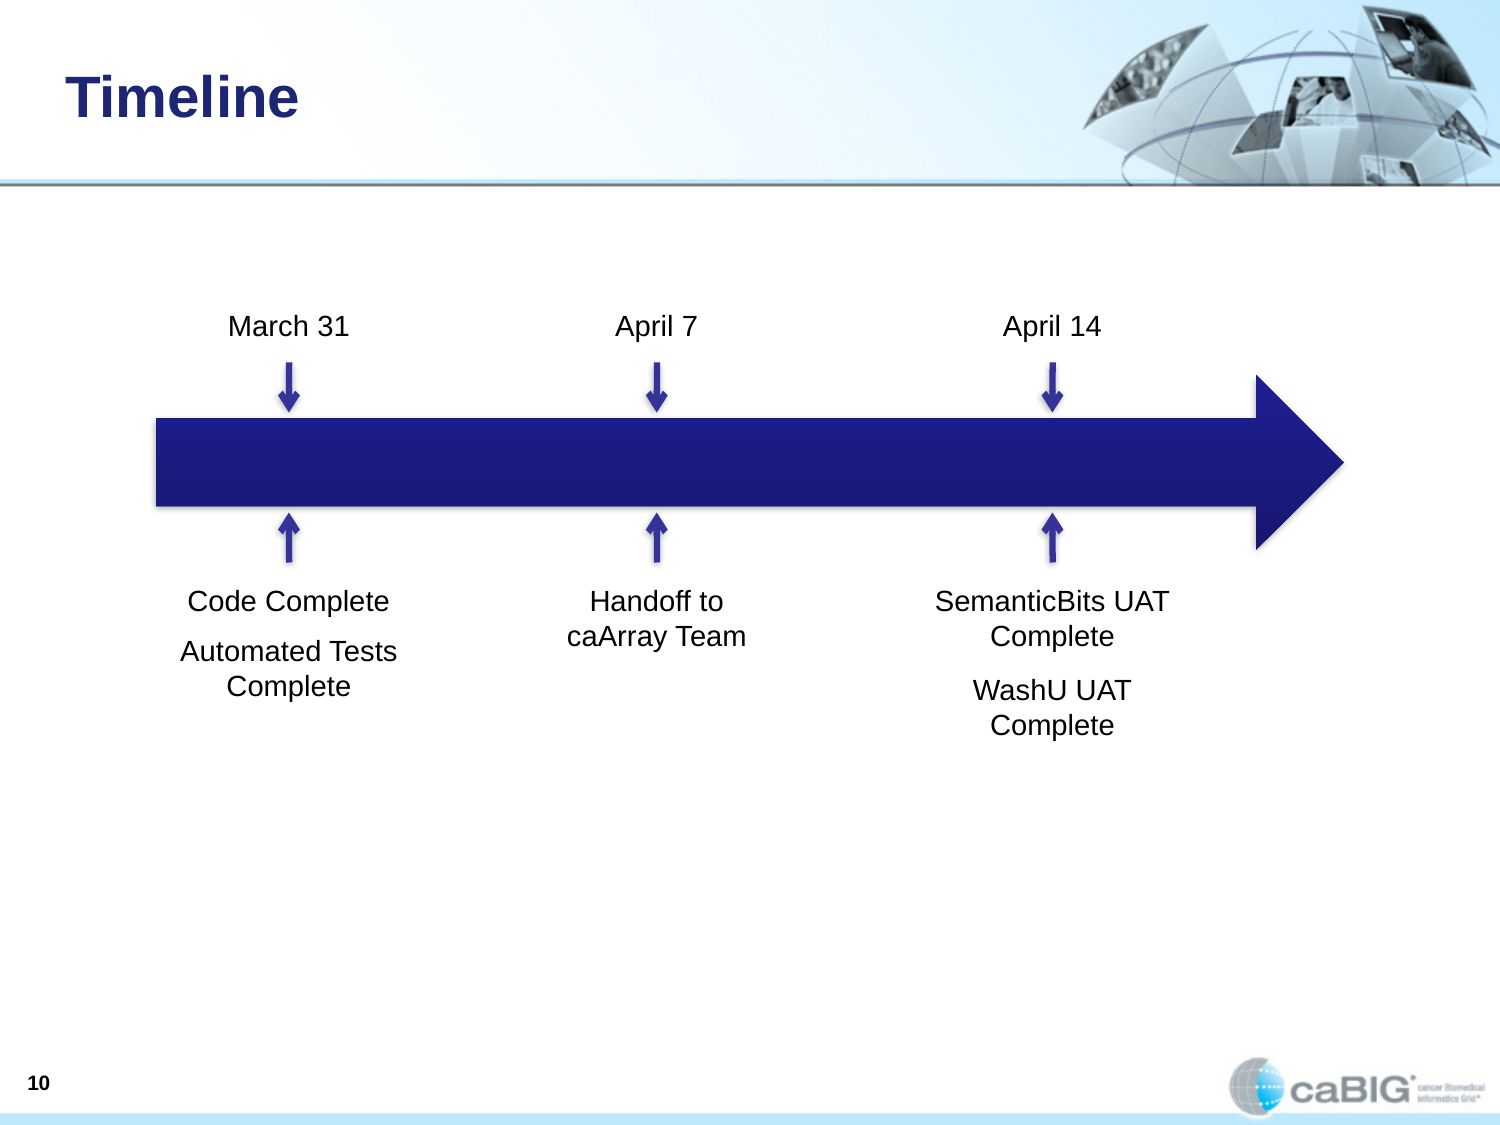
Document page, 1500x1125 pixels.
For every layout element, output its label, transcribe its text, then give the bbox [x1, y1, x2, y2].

text_box SemanticBits UAT Complete [919, 574, 1185, 660]
text_box [156, 375, 1344, 550]
text_box WashU UAT Complete [958, 664, 1147, 749]
title Timeline [49, 0, 1176, 188]
text_box Automated Tests Complete [165, 624, 413, 710]
text_box March 31 [213, 299, 365, 350]
text_box Code Complete [172, 574, 406, 624]
text_box Handoff to caArray Team [551, 574, 762, 660]
text_box April 7 [600, 299, 714, 350]
text_box April 14 [988, 299, 1118, 350]
picture [0, 0, 1500, 1125]
